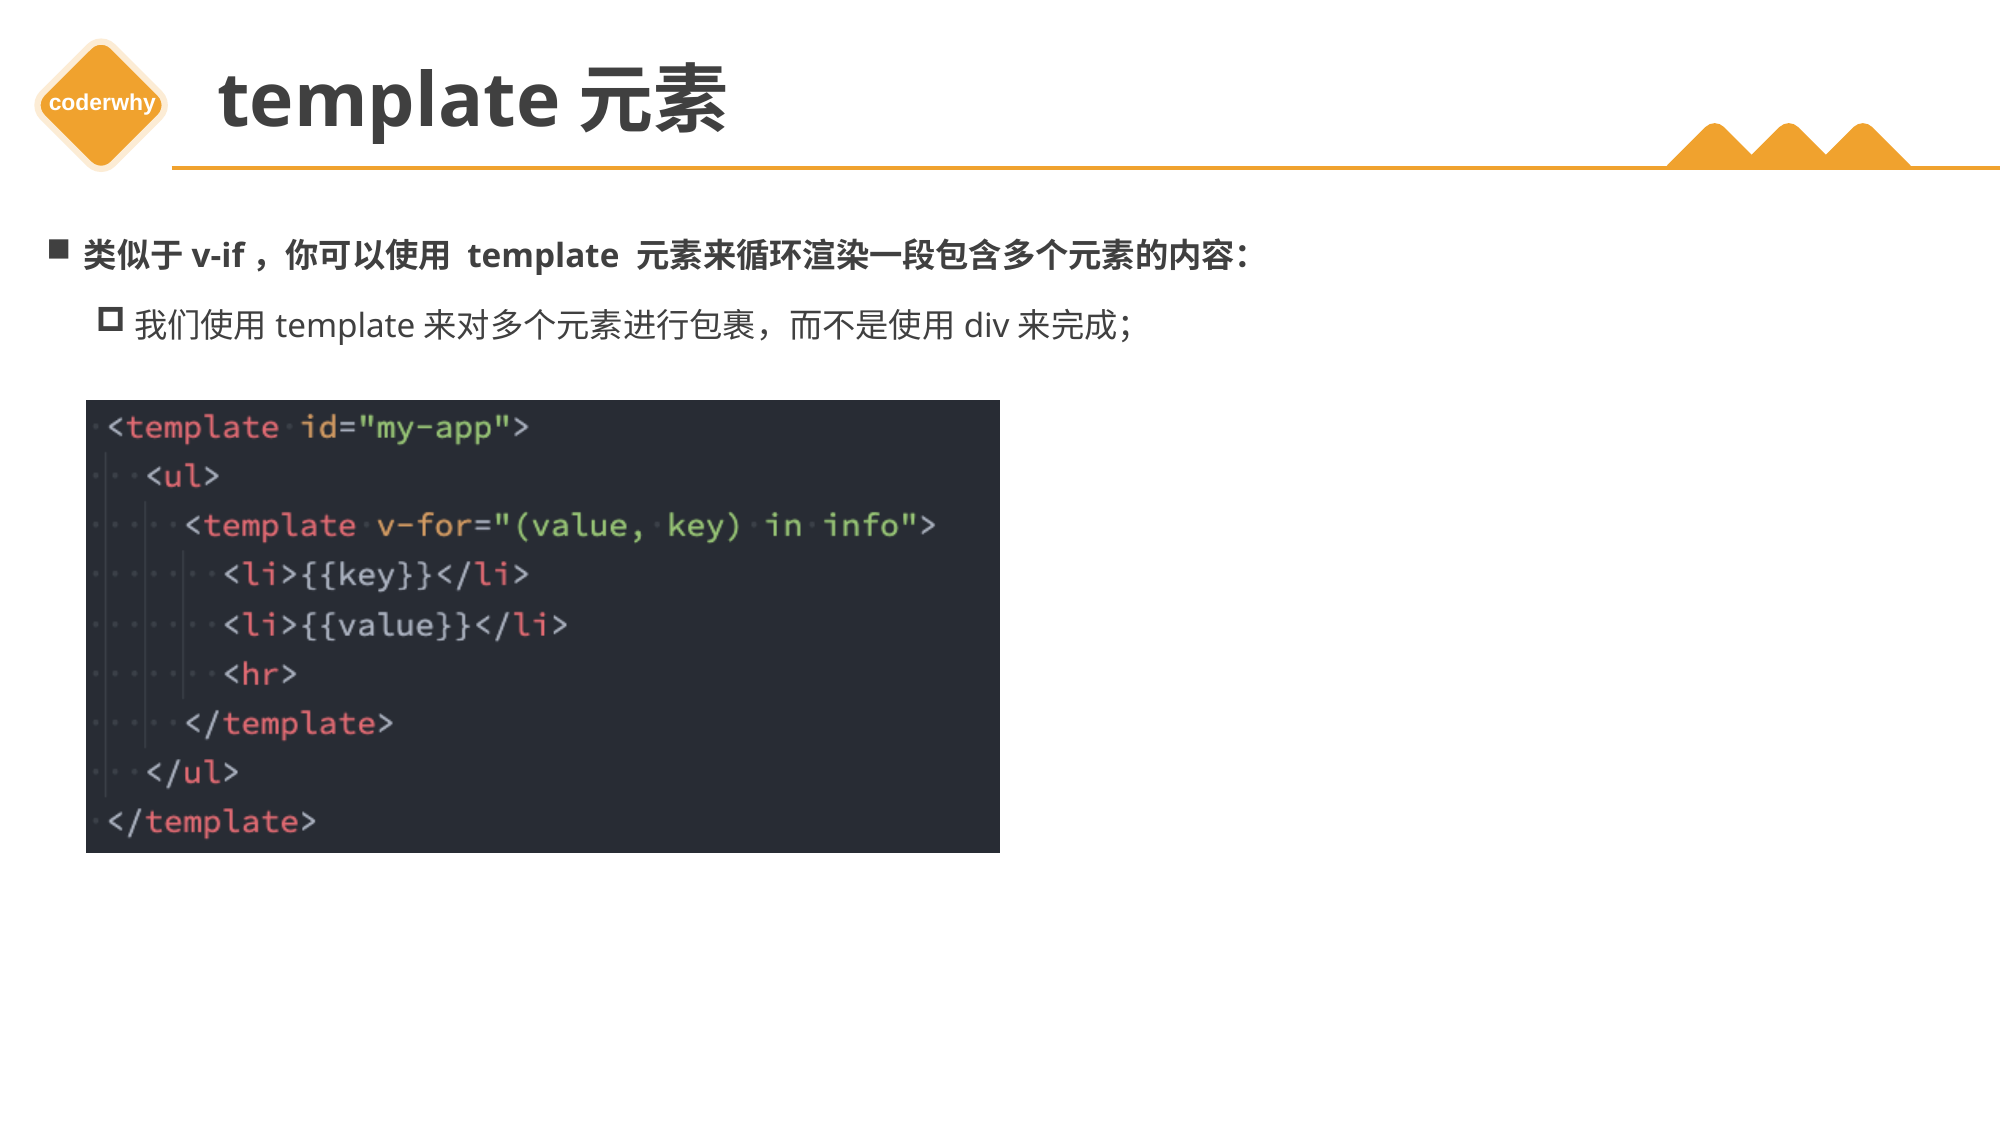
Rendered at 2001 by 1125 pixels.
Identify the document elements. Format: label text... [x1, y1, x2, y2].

picture [86, 400, 1000, 853]
title template元素 [202, 43, 1857, 161]
list 类似于v-if，你可以使用 template 元素来循环渲染一段包含多个元素的内容： 我们使用template来对多个元素进行包裹，而不是使用div来完成； [31, 206, 1979, 1100]
